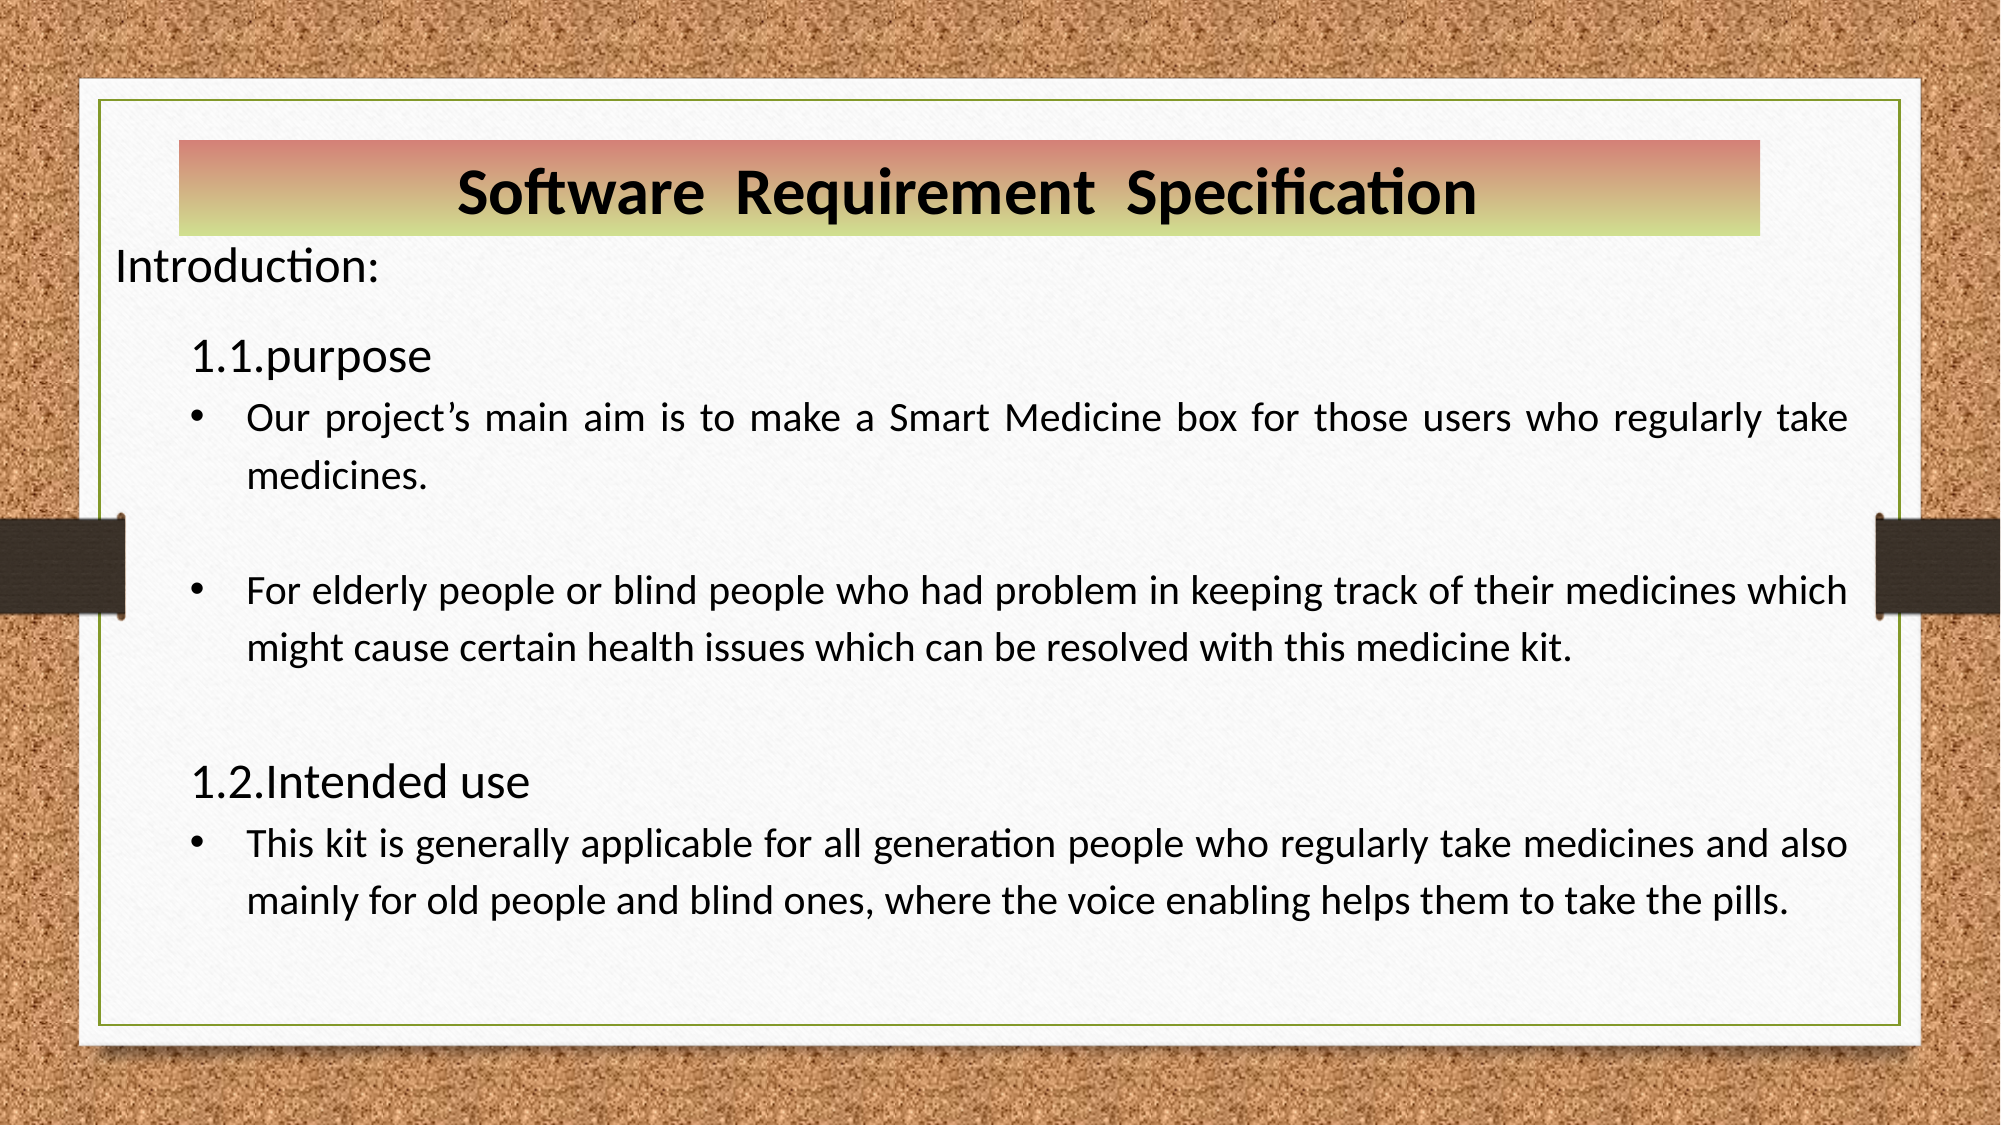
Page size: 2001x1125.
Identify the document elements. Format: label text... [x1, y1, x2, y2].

text_box Introduction: 1.1.purpose Our project’s main aim is to make a Smart Medicine box for those users who regularly take medicines. For elderly people or blind people who had problem in keeping track of their medicines which might cause certain health issues which can be resolved with this medicine kit. 1.2.Intended use This kit is generally applicable for all generation people who regularly take medicines and also mainly for old people and blind ones, where the voice enabling helps them to take the pills. [100, 216, 1865, 989]
text_box Software Requirement Specification [179, 140, 1761, 236]
picture [0, 0, 2001, 1125]
